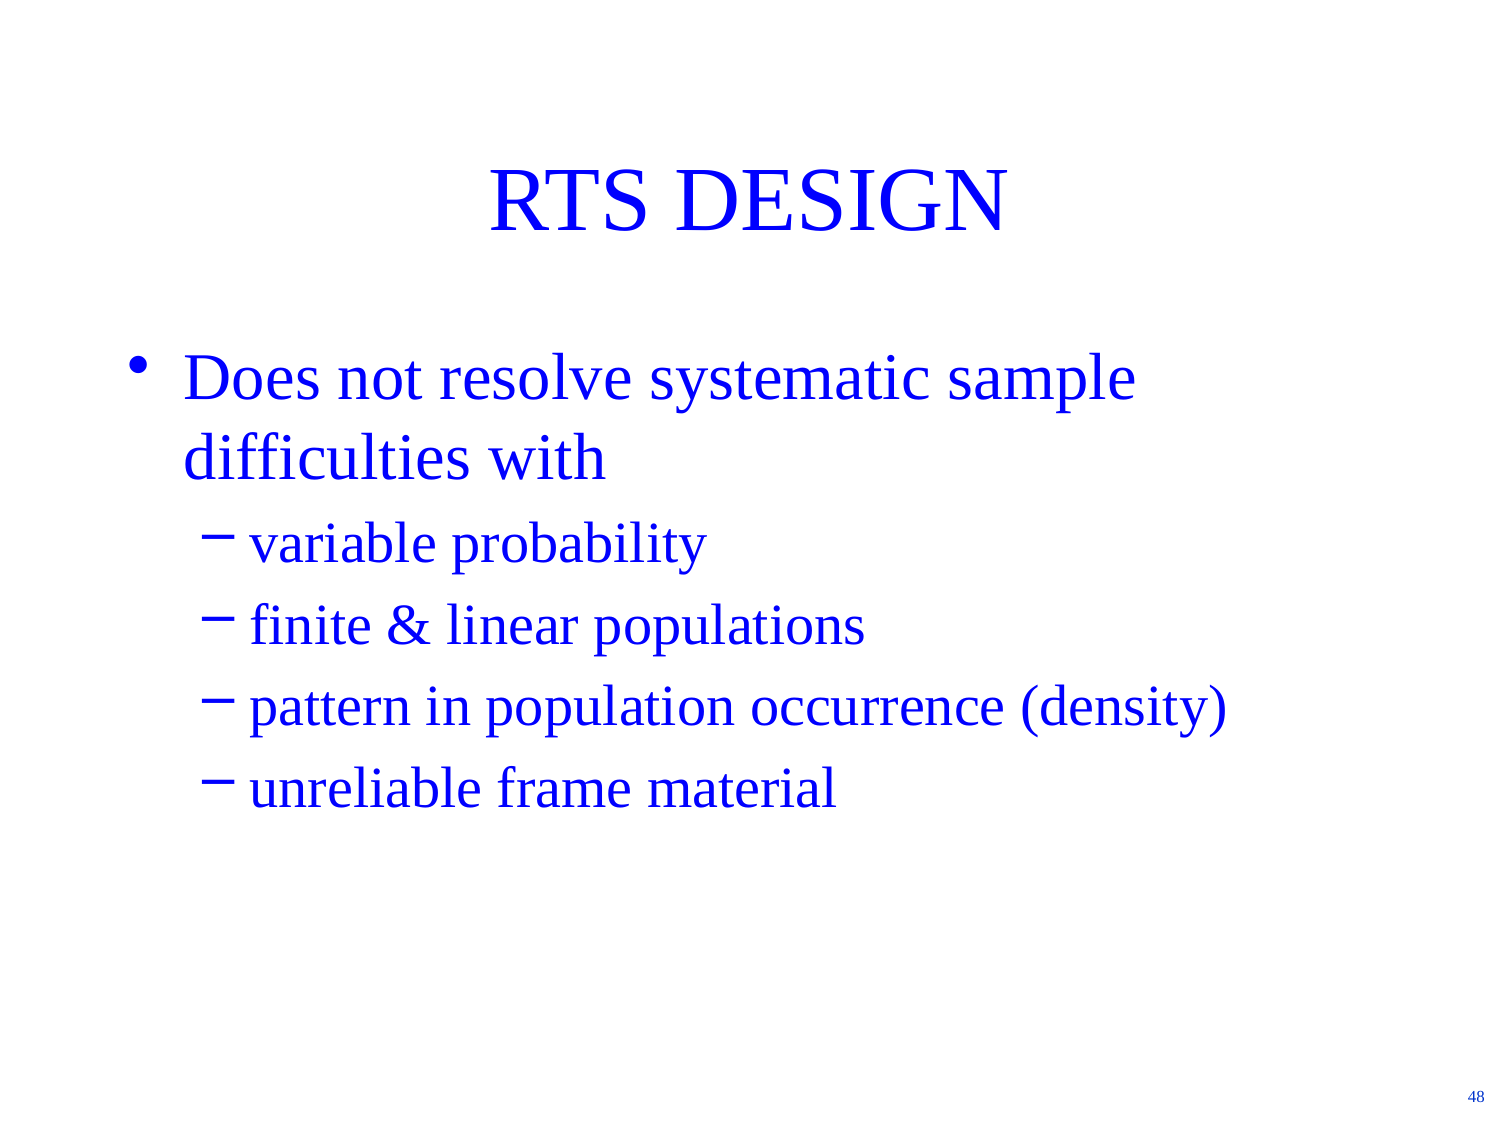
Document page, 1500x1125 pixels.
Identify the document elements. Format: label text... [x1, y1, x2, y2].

slide_number 48 [1074, 1058, 1500, 1101]
title RTS DESIGN [112, 99, 1388, 288]
list Does not resolve systematic sample difficulties with variable probability finite & linear populations pattern in population occurrence (density) unreliable frame material [112, 324, 1388, 1001]
